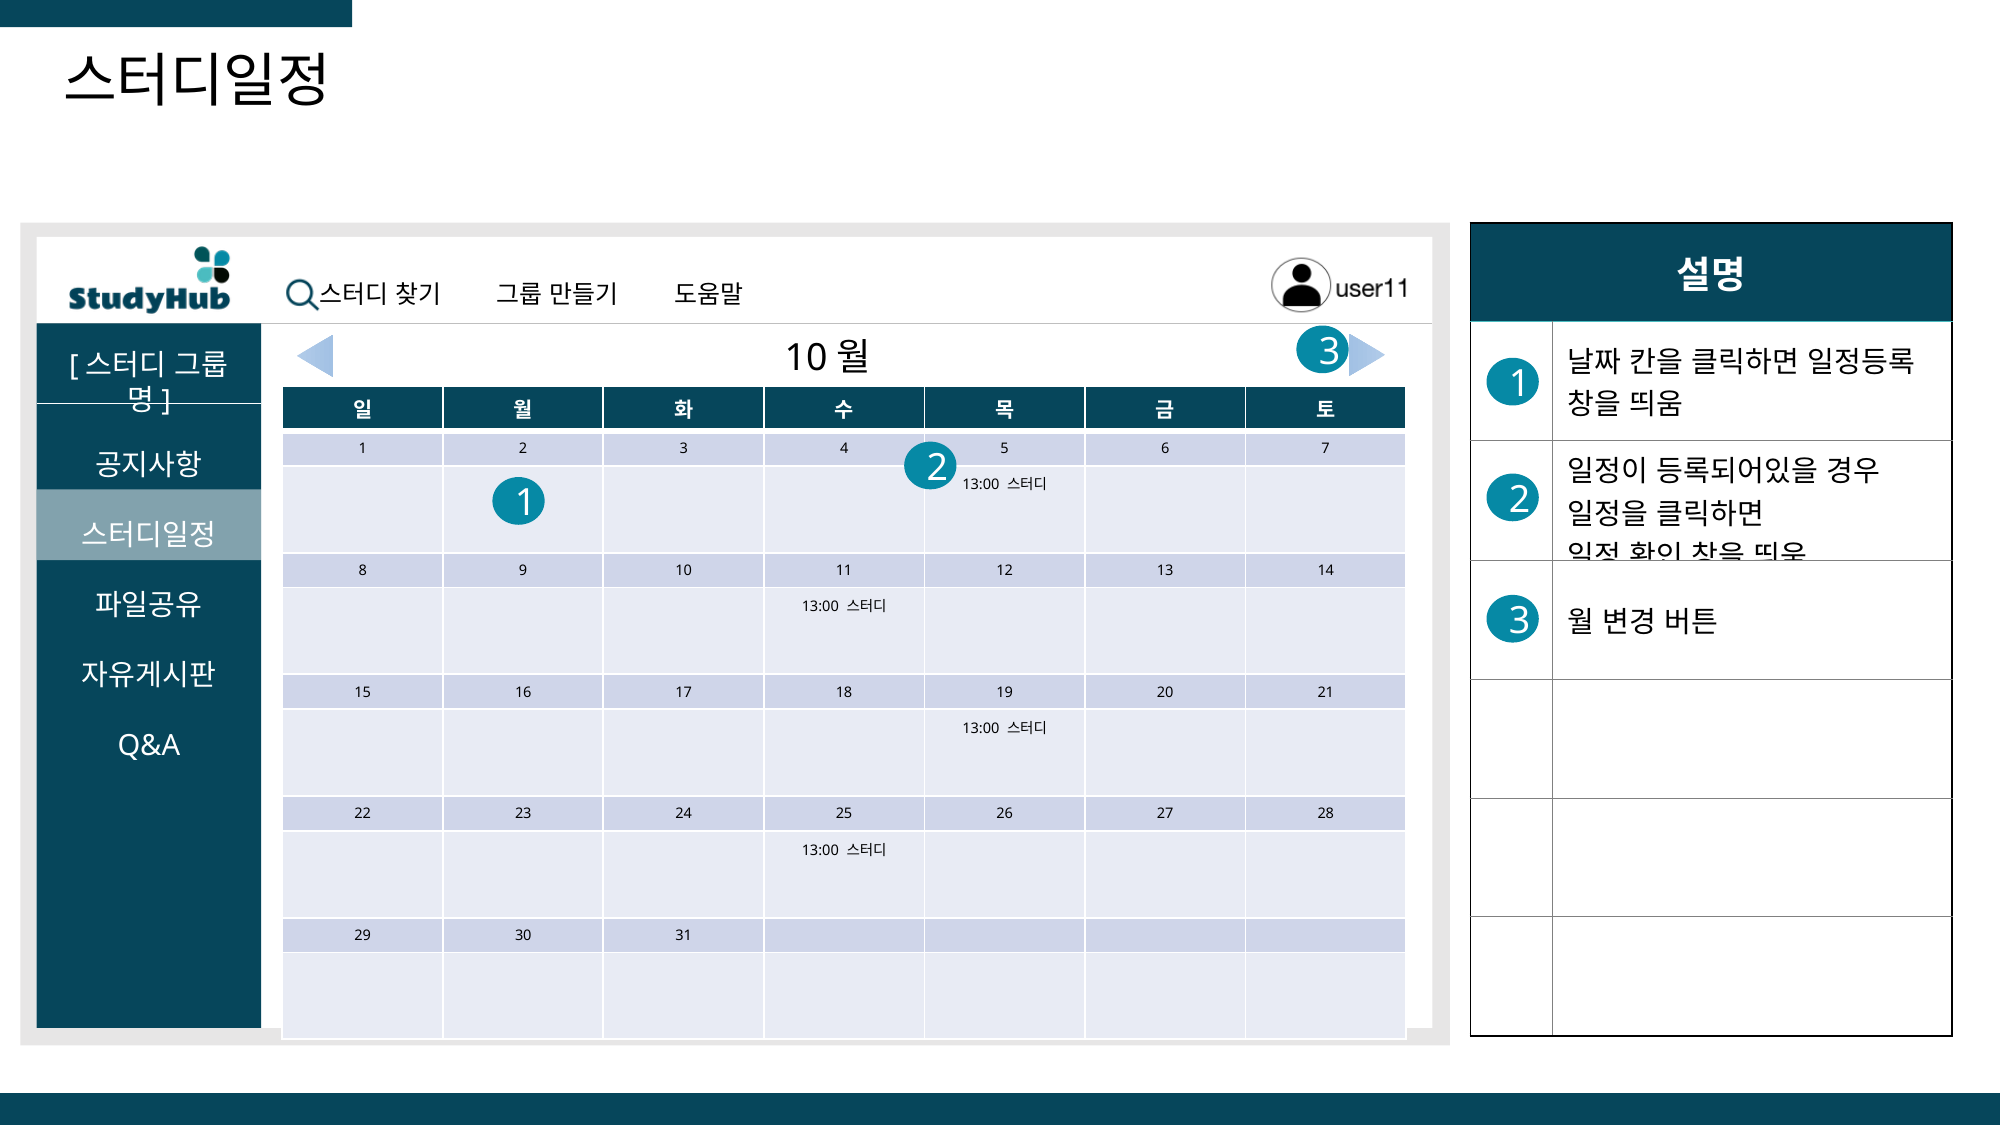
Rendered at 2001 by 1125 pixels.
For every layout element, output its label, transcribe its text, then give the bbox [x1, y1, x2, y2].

table_cell 27 [1086, 797, 1245, 830]
table_cell [1471, 799, 1552, 916]
table_cell 3 [604, 434, 763, 465]
table_cell 14 [1246, 554, 1405, 587]
table_cell [1553, 680, 1951, 798]
picture [281, 274, 320, 312]
table_cell [1086, 953, 1245, 1038]
table_cell [765, 467, 924, 552]
table_header 수 [765, 387, 924, 428]
table_cell [1246, 467, 1405, 552]
table_cell 1 [283, 434, 442, 465]
table_cell 13 [1086, 554, 1245, 587]
text_box [1348, 332, 1387, 377]
picture [67, 244, 234, 316]
table_cell [1553, 917, 1951, 1035]
table_cell 26 [925, 797, 1084, 830]
table_cell [1086, 919, 1245, 952]
table_cell [1246, 953, 1405, 1038]
table_cell [1086, 467, 1245, 552]
table_header 금 [1086, 387, 1245, 428]
table_header 화 [604, 387, 763, 428]
table_cell [1246, 588, 1405, 673]
table_cell 30 [444, 919, 602, 952]
table_cell [1553, 799, 1951, 916]
table_cell [1471, 322, 1552, 440]
table_cell 31 [604, 919, 763, 952]
table_cell [765, 919, 924, 952]
table_cell [444, 953, 602, 1038]
table_cell 16 [444, 675, 602, 708]
table_cell 8 [283, 554, 442, 587]
text_box 1 [491, 476, 546, 526]
table_cell [604, 710, 763, 795]
table_cell [604, 832, 763, 917]
table_cell 7 [1246, 434, 1405, 465]
table_cell [444, 467, 602, 552]
table_cell [765, 710, 924, 795]
text_box 10월 [769, 325, 886, 386]
table_cell [1246, 832, 1405, 917]
table_cell 12 [925, 554, 1084, 587]
table_cell [765, 953, 924, 1038]
table_cell [925, 832, 1084, 917]
table_cell 날짜 칸을 클릭하면 일정등록 창을 띄움 [1553, 322, 1951, 440]
table_cell 4 [765, 434, 924, 465]
table_cell [444, 588, 602, 673]
table_cell [925, 919, 1084, 952]
table_cell [1086, 710, 1245, 795]
table_cell 13:00 스터디 [765, 588, 924, 673]
table_cell [1086, 588, 1245, 673]
table_cell [1086, 832, 1245, 917]
table_cell [1471, 917, 1552, 1035]
table_cell 13:00 스터디 [925, 710, 1084, 795]
table_header 목 [925, 387, 1084, 428]
table_cell 10 [604, 554, 763, 587]
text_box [1486, 357, 1539, 522]
table_cell 29 [283, 919, 442, 952]
table_cell [1471, 561, 1552, 679]
table_header 토 [1246, 387, 1405, 428]
table_header 설명 [1471, 224, 1951, 321]
table_cell 25 [765, 797, 924, 830]
table_cell [444, 832, 602, 917]
table_cell 월 변경 버튼 [1553, 561, 1951, 679]
table_cell [1246, 710, 1405, 795]
text_box 3 [1485, 593, 1540, 644]
text_box 3 [1295, 324, 1350, 375]
table_cell [604, 588, 763, 673]
table_cell 19 [925, 675, 1084, 708]
title 스터디일정 [48, 43, 828, 110]
table_cell [1246, 919, 1405, 952]
picture [1264, 256, 1416, 316]
table_cell 6 [1086, 434, 1245, 465]
table_cell 18 [765, 675, 924, 708]
table_cell 22 [283, 797, 442, 830]
table_cell 23 [444, 797, 602, 830]
table_cell [283, 588, 442, 673]
table_cell 9 [444, 554, 602, 587]
table_cell [925, 588, 1084, 673]
table_cell [283, 467, 442, 552]
text_box 2 [903, 440, 958, 491]
table_cell [283, 710, 442, 795]
table_cell 28 [1246, 797, 1405, 830]
table_cell 20 [1086, 675, 1245, 708]
table_cell [1471, 441, 1552, 560]
table_cell [925, 953, 1084, 1038]
table_cell 17 [604, 675, 763, 708]
table_cell [283, 953, 442, 1038]
table_cell [1471, 680, 1552, 798]
table_cell [283, 832, 442, 917]
table_cell [604, 953, 763, 1038]
table_header 일 [283, 387, 442, 428]
table_cell [604, 467, 763, 552]
table_cell 일정이 등록되어있을 경우 일정을 클릭하면 일정 확인 창을 띄움 [1553, 441, 1951, 560]
table_cell 5 [925, 434, 1084, 465]
table_cell 2 [444, 434, 602, 465]
text_box [36, 489, 262, 561]
table_cell 24 [604, 797, 763, 830]
table_header 월 [444, 387, 602, 428]
table_cell 21 [1246, 675, 1405, 708]
table_cell 13:00 스터디 [765, 832, 924, 917]
table_cell 15 [283, 675, 442, 708]
table_cell 11 [765, 554, 924, 587]
text_box [295, 333, 334, 378]
table_cell [444, 710, 602, 795]
table_cell 13:00 스터디 [925, 467, 1084, 552]
